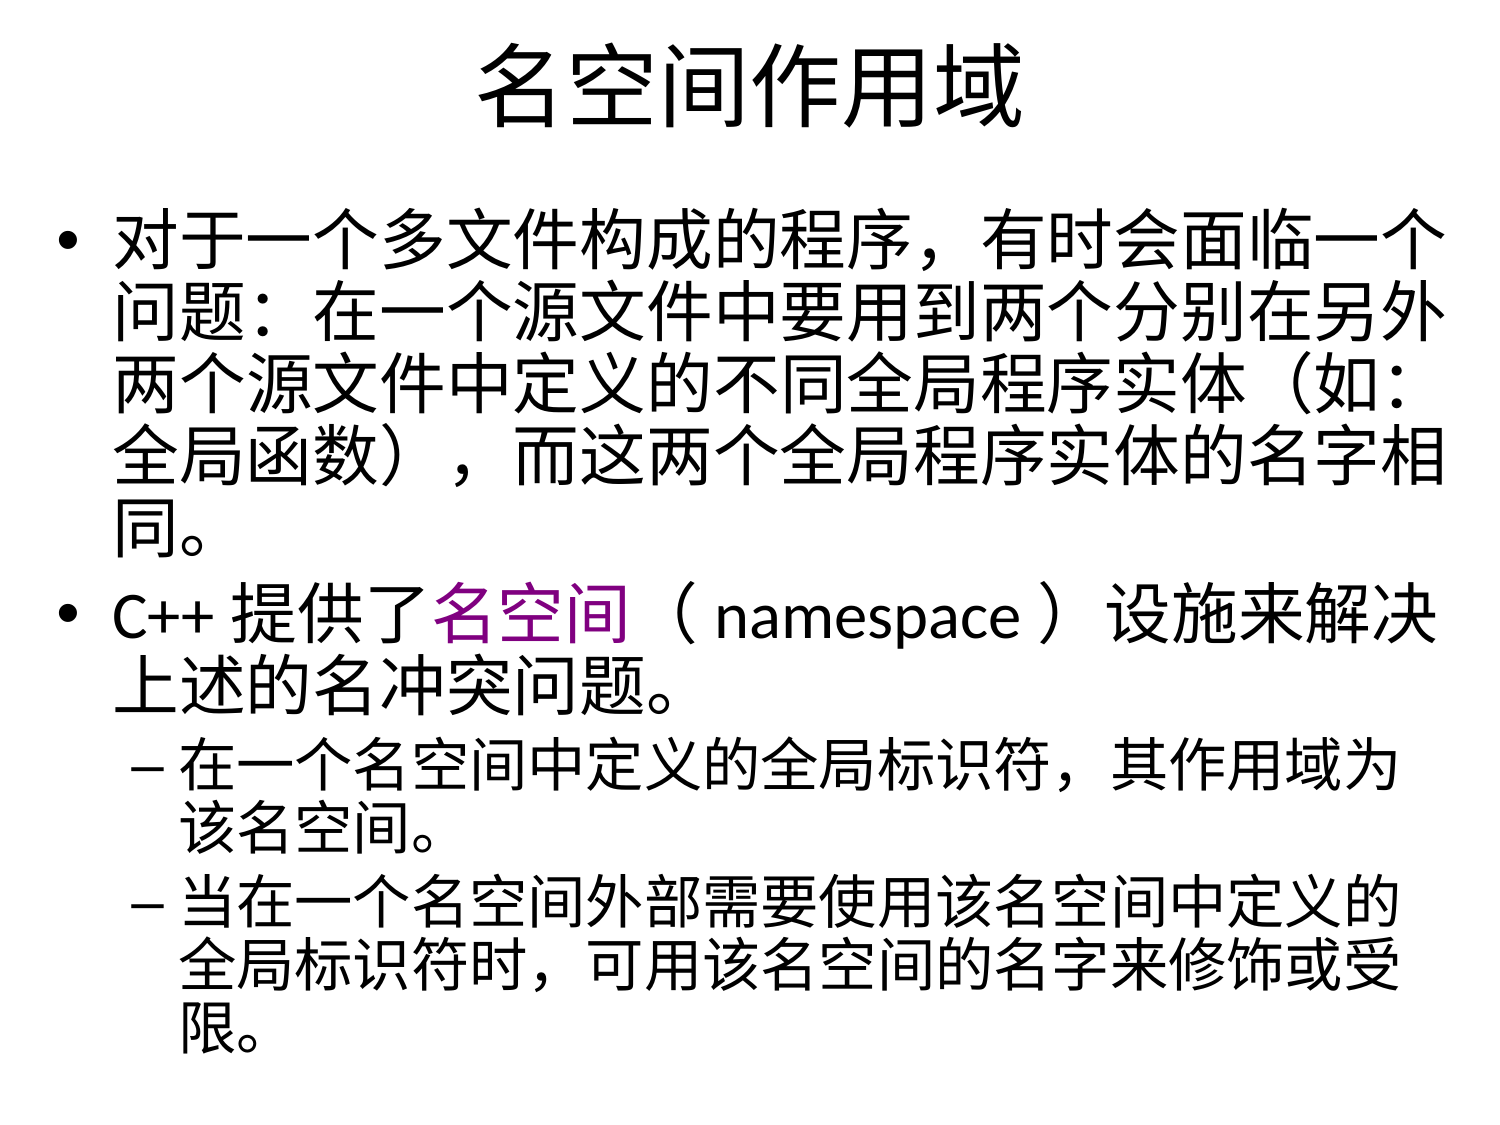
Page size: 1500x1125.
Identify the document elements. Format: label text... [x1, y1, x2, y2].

list 对于一个多文件构成的程序，有时会面临一个问题：在一个源文件中要用到两个分别在另外两个源文件中定义的不同全局程序实体（如：全局函数），而这两个全局程序实体的名字相同。 C++提供了名空间（namespace）设施来解决上述的名冲突问题。 在一个名空间中定义的全局标识符，其作用域为该名空间。 当在一个名空间外部需要使用该名空间中定义的全局标识符时，可用该名空间的名字来修饰或受限。 [41, 200, 1471, 1125]
title 名空间作用域 [112, 31, 1388, 138]
